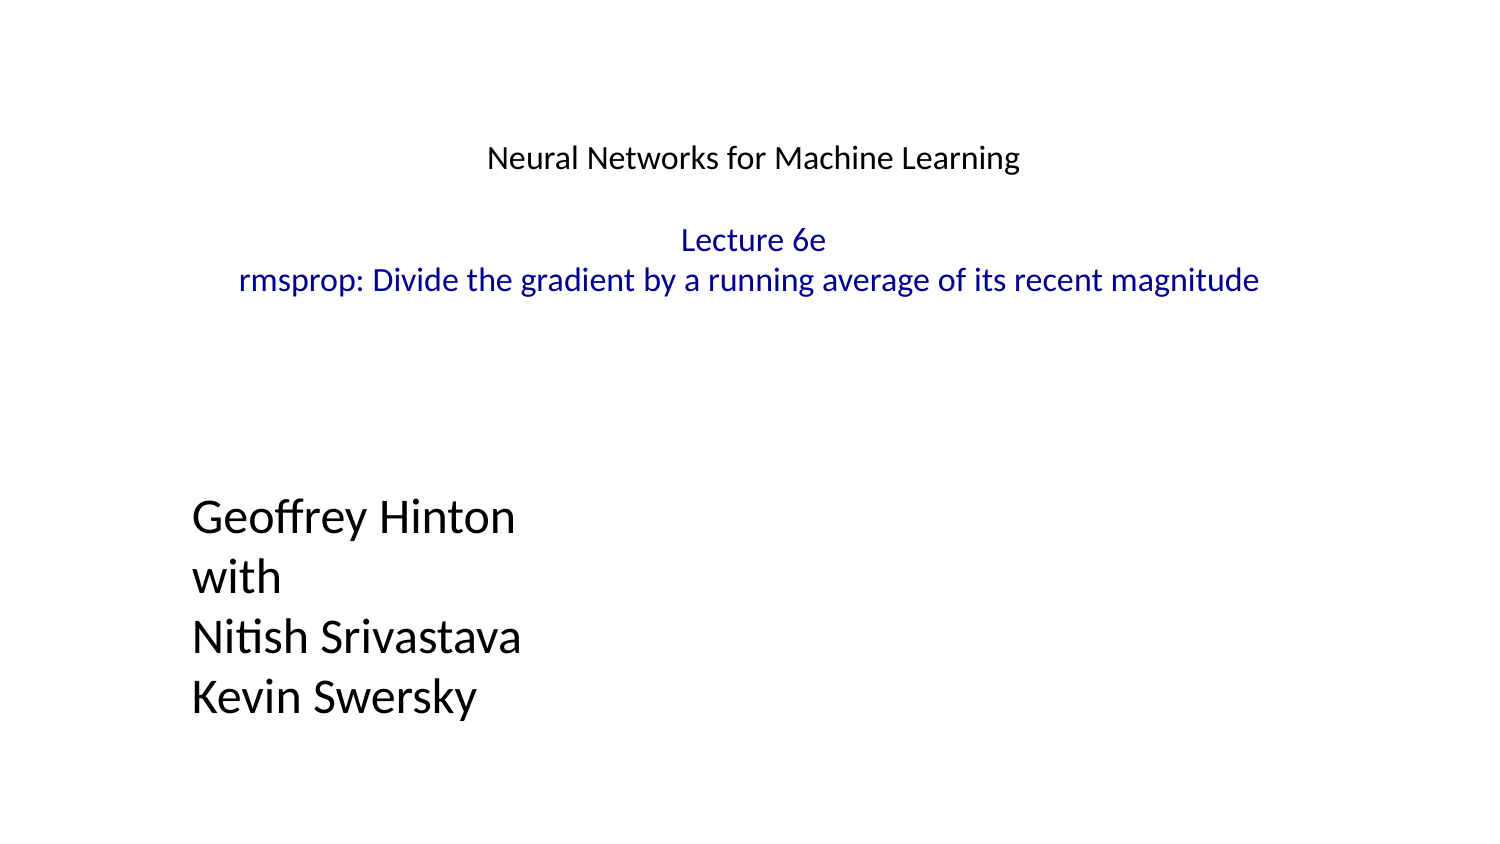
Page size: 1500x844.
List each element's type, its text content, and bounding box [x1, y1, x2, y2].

title Neural Networks for Machine Learning Lecture 6e rmsprop: Divide the gradient by a running average of its recent magnitude [112, 126, 1388, 308]
text_box Geoffrey Hinton with Nitish Srivastava Kevin Swersky [177, 476, 928, 732]
